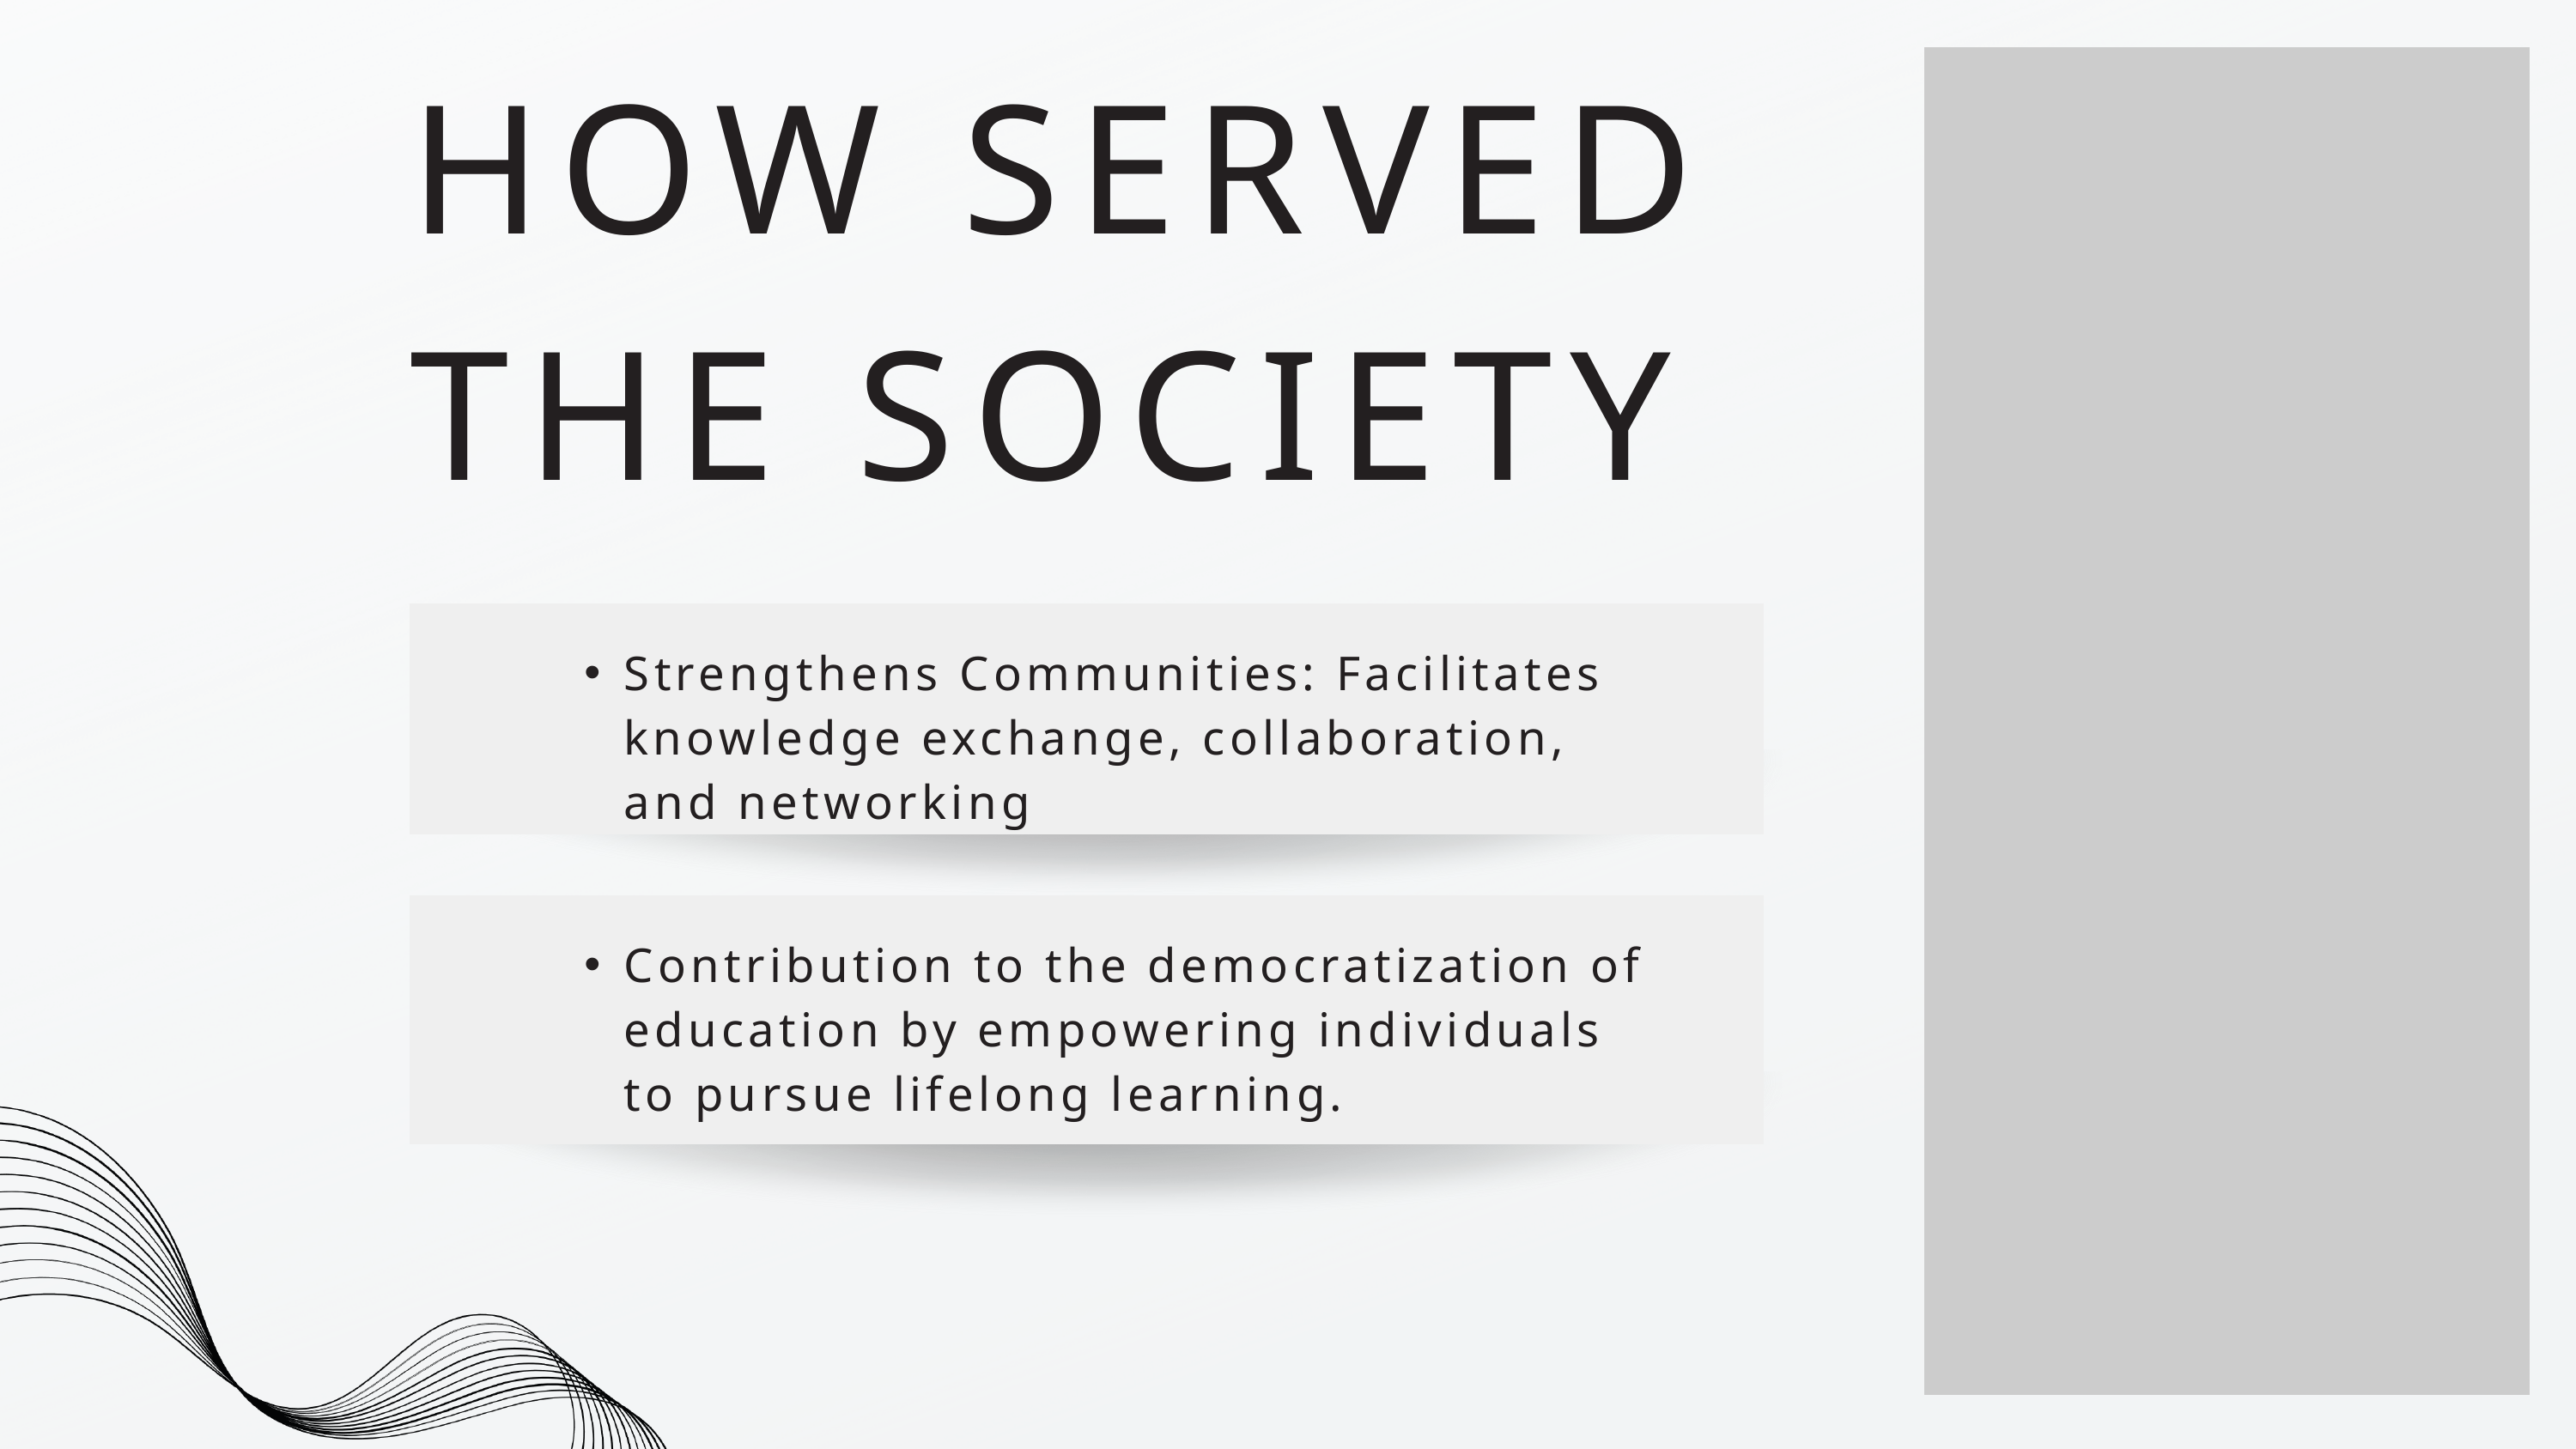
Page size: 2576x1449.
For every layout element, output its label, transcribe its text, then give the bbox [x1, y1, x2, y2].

text_box [0, 0, 2576, 1449]
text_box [410, 894, 1764, 1144]
text_box [682, 1071, 1784, 1217]
text_box HOW SERVED THE SOCIETY [410, 23, 1784, 517]
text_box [1924, 47, 2530, 1396]
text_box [410, 603, 1764, 835]
text_box [0, 1089, 682, 1449]
text_box [410, 749, 1784, 895]
